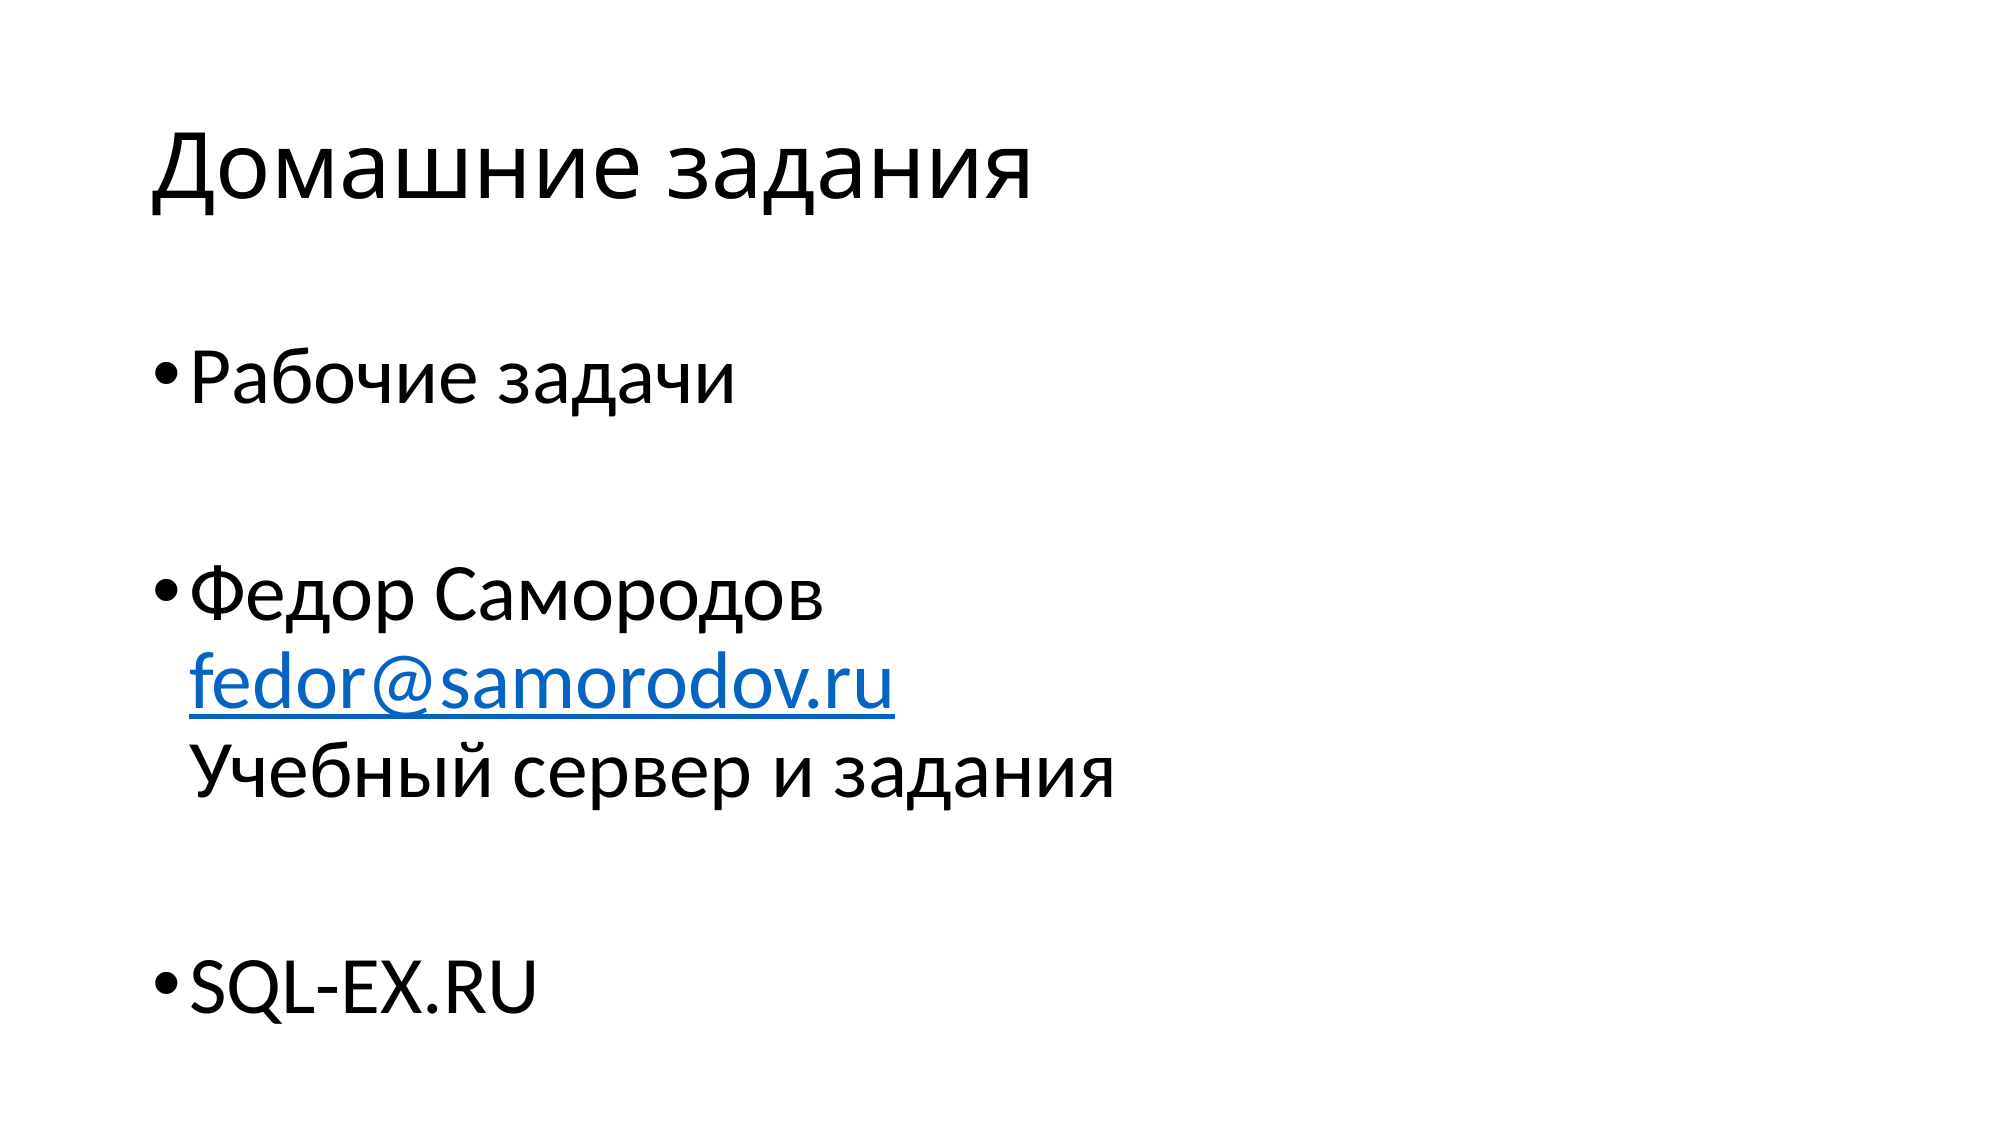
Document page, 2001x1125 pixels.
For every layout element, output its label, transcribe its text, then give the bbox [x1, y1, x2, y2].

title Домашние задания [137, 59, 1863, 278]
list Рабочие задачи Федор Самородов fedor@samorodov.ru Учебный сервер и задания SQL-EX.RU [137, 326, 1863, 1040]
